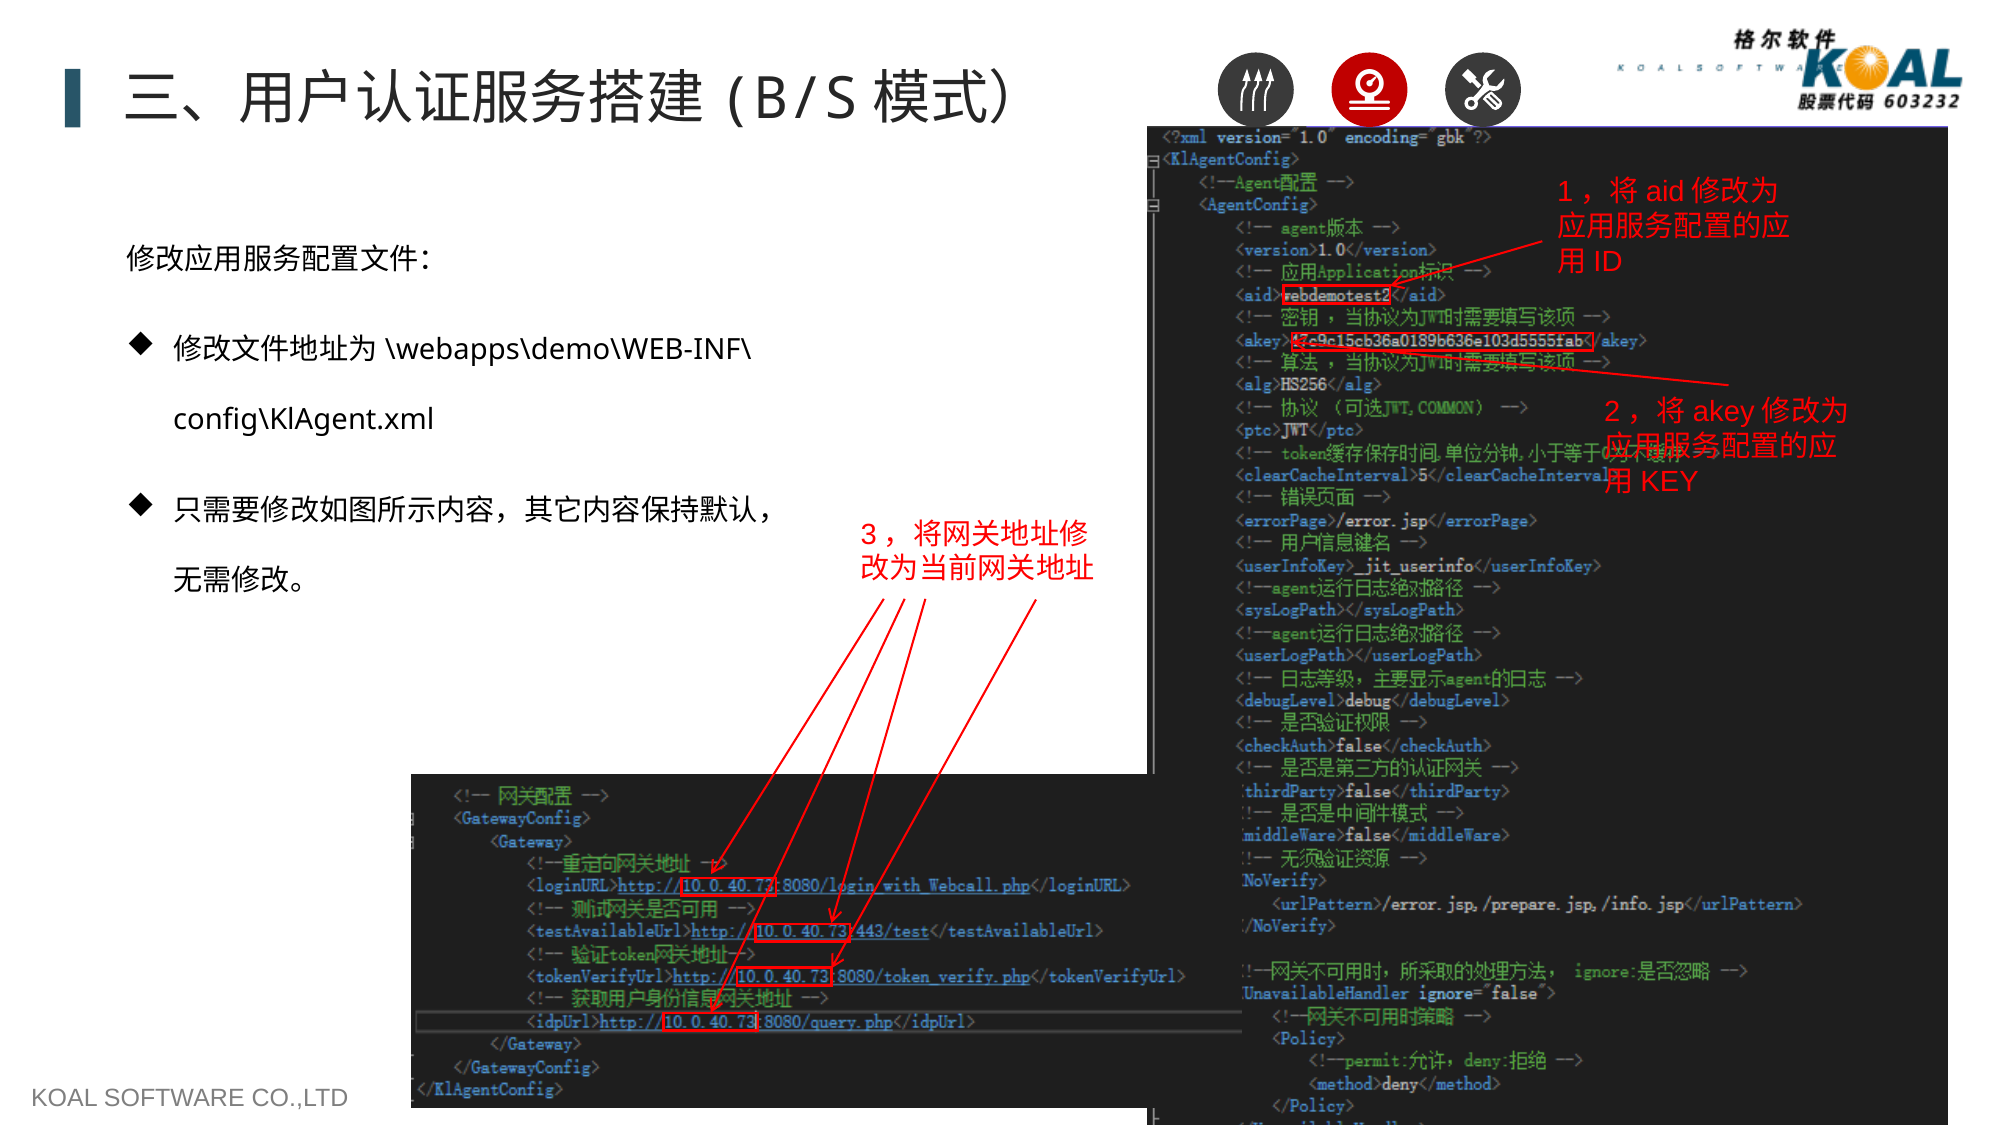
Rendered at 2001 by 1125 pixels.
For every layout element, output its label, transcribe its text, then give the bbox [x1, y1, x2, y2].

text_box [710, 598, 905, 1013]
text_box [1389, 241, 1543, 286]
list 三、用户认证服务搭建(B/S模式） [107, 60, 1130, 143]
text_box 修改应用服务配置文件： 修改文件地址为\webapps\demo\WEB-INF\config\KlAgent.xml 只需要修改如图所示内容，其它内容保持默认，无需修改。 [64, 197, 779, 775]
picture [411, 0, 2000, 1125]
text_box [1217, 52, 1521, 127]
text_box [905, 599, 1036, 969]
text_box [1593, 342, 1729, 386]
text_box 3，将网关地址修改为当前网关地址 [845, 507, 1125, 593]
